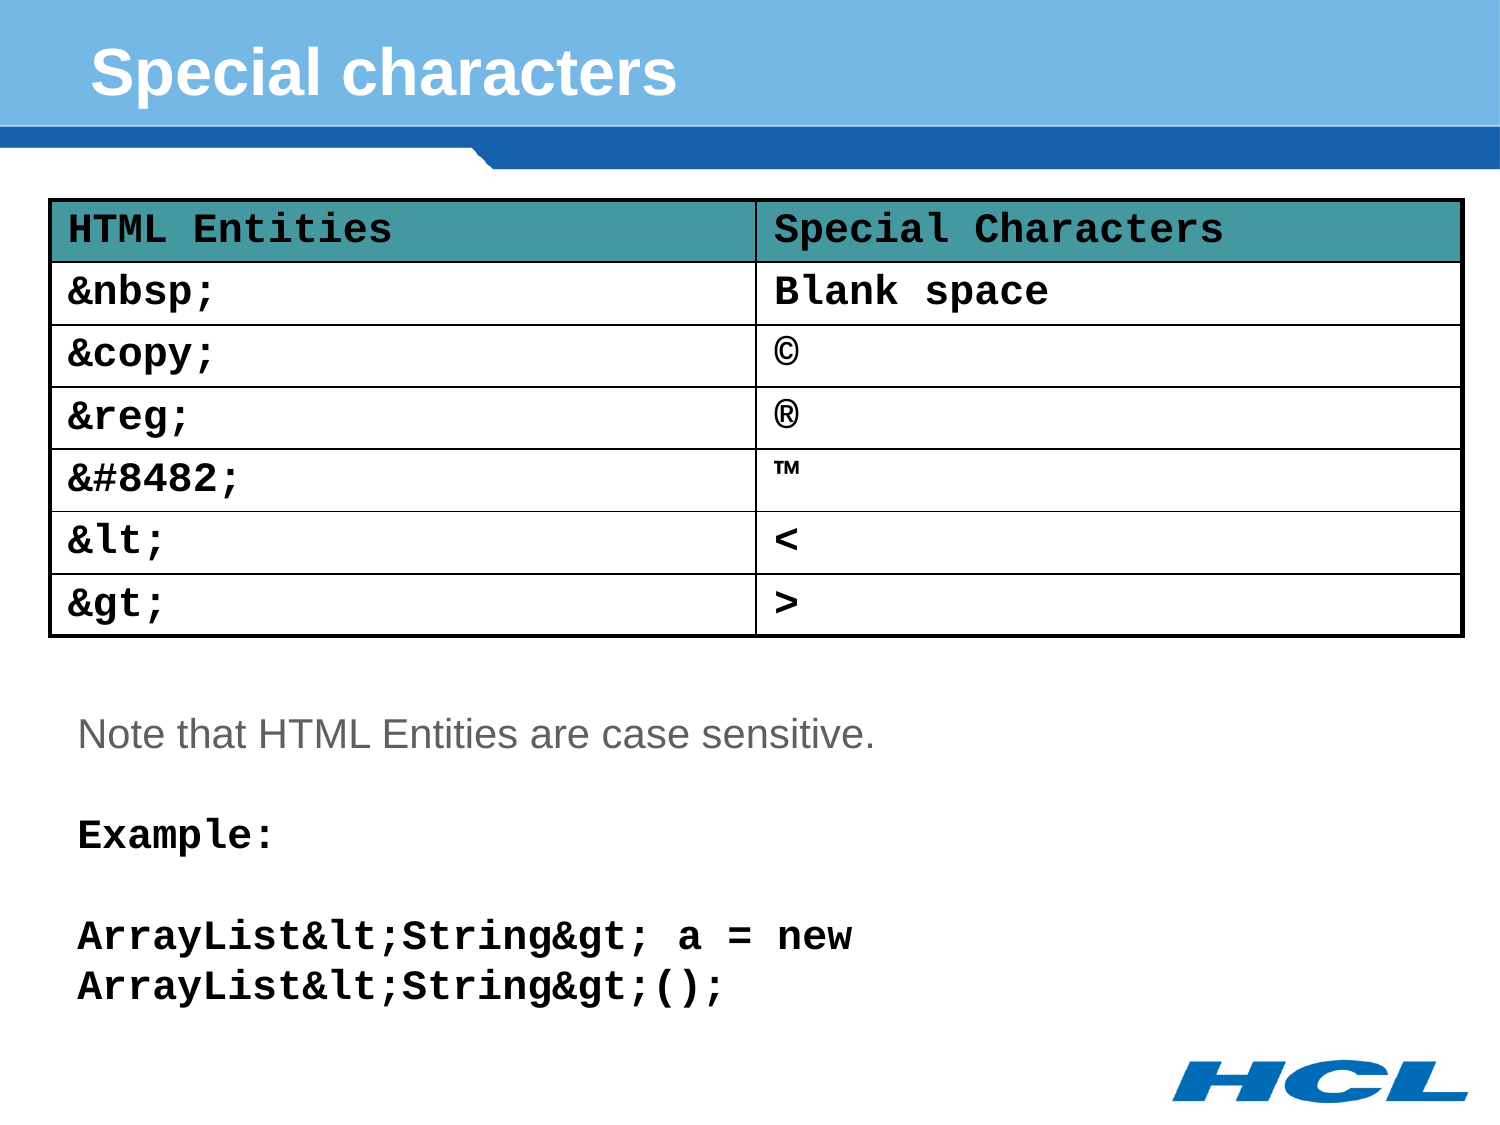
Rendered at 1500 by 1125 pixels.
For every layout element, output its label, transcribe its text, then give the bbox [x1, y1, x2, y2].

table_cell &reg; [52, 388, 755, 448]
text_box Note that HTML Entities are case sensitive. Example: ArrayList&lt;String&gt; a = new ArrayList&lt;String&gt;(); [62, 699, 1375, 1015]
table_cell &lt; [52, 512, 755, 573]
table_header Special Characters [757, 202, 1460, 261]
table_header HTML Entities [52, 202, 755, 261]
table_cell © [757, 326, 1460, 386]
picture [0, 0, 1500, 188]
table_cell < [757, 512, 1460, 573]
picture [1140, 1050, 1500, 1109]
title Special characters [74, 0, 1426, 138]
table_cell > [757, 575, 1460, 634]
table_cell Blank space [757, 263, 1460, 324]
table_cell &#8482; [52, 450, 755, 511]
table_cell &gt; [52, 575, 755, 634]
table_cell &copy; [52, 326, 755, 386]
table_cell &nbsp; [52, 263, 755, 324]
table_cell ™ [757, 450, 1460, 511]
table_cell ® [757, 388, 1460, 448]
